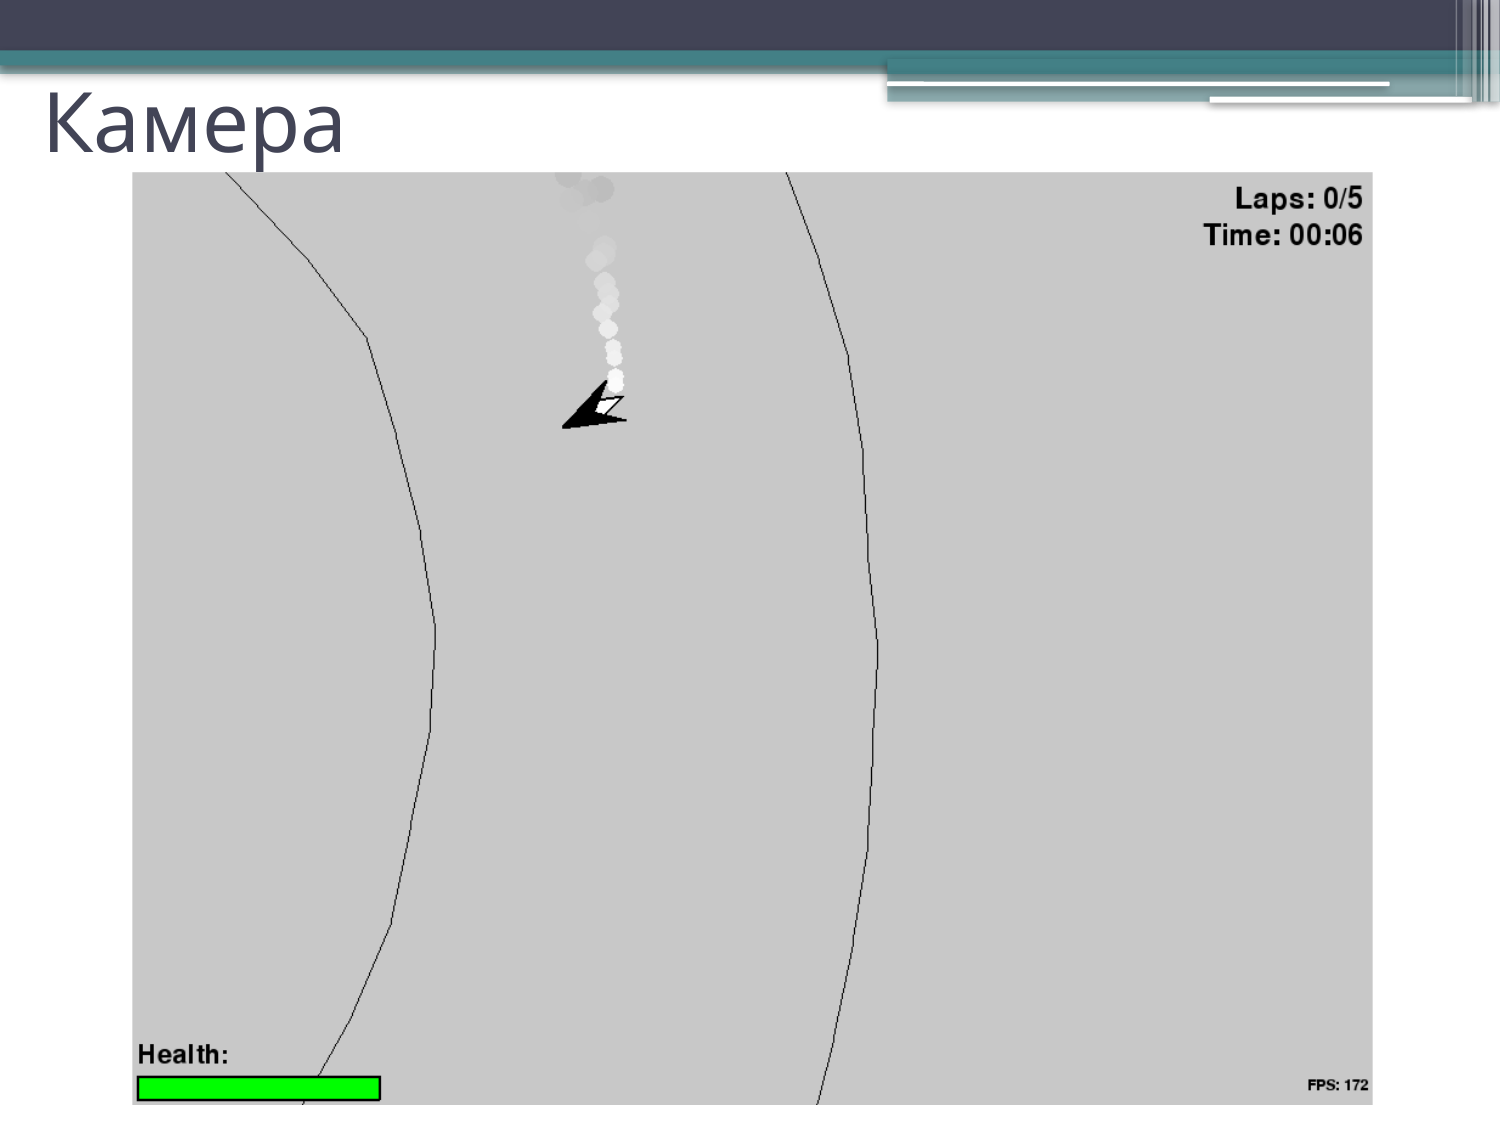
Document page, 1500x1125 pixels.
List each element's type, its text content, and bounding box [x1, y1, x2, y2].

picture [132, 172, 1373, 1105]
title Камера [27, 30, 1378, 207]
